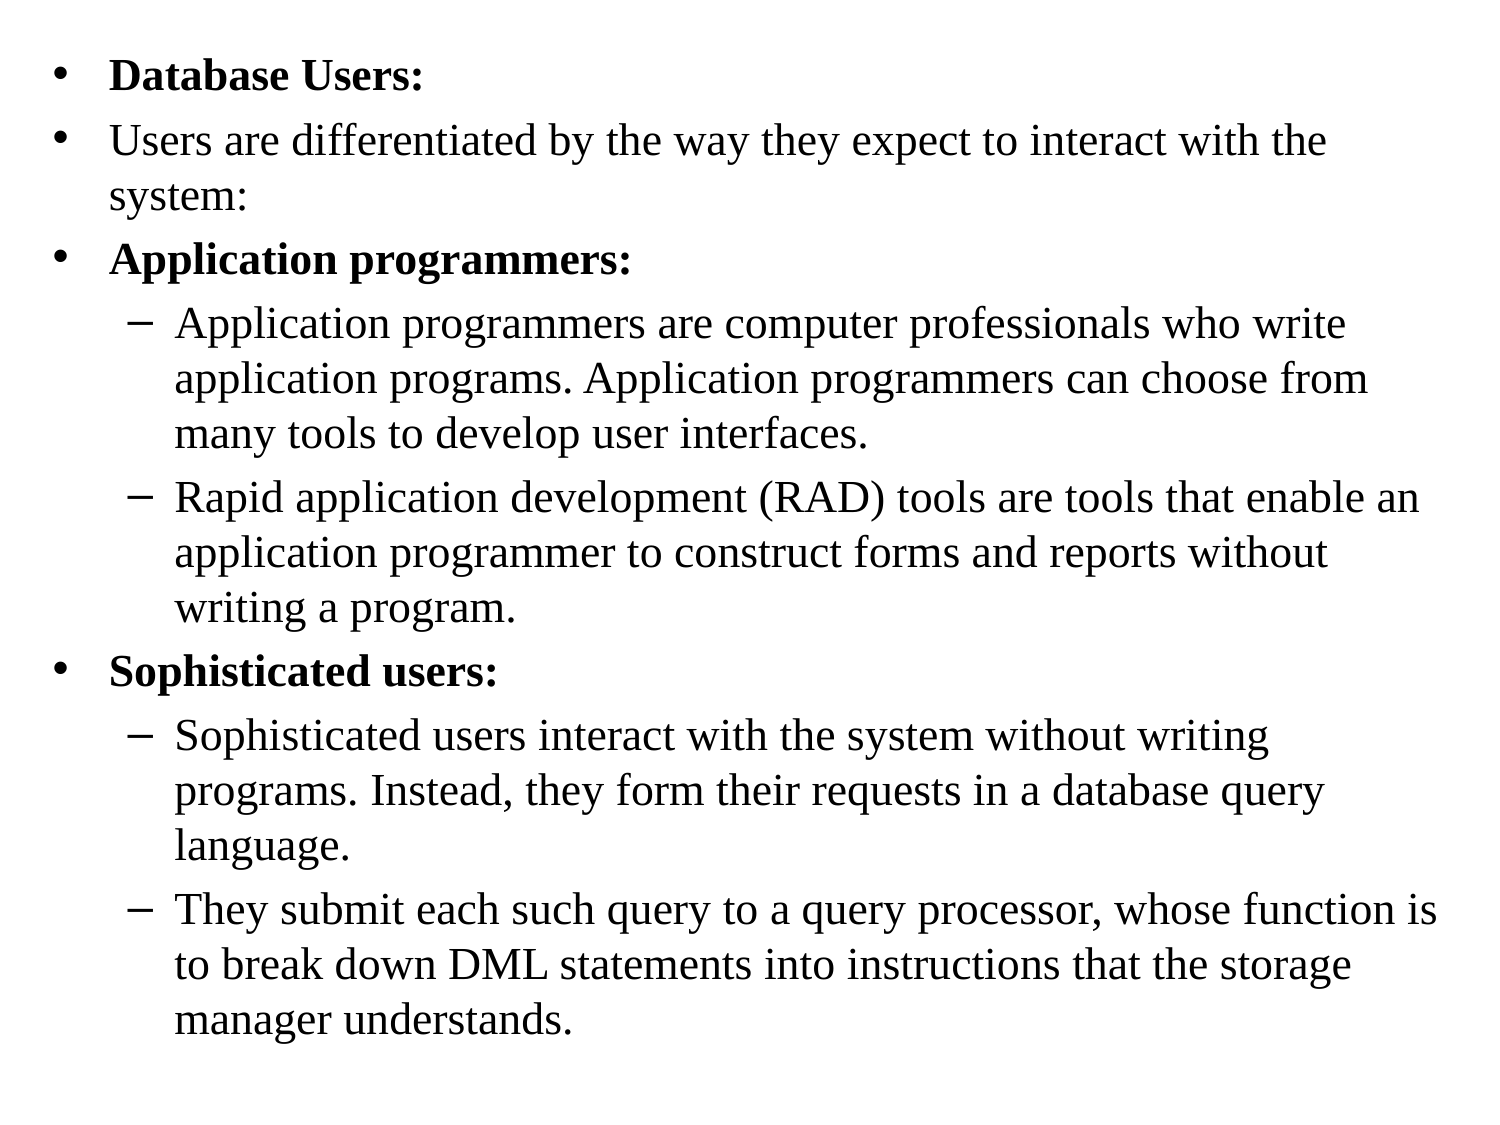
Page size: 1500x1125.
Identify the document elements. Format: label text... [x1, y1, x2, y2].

list Database Users: Users are differentiated by the way they expect to interact with the system: Application programmers: Application programmers are computer professionals who write application programs. Application programmers can choose from many tools to develop user interfaces. Rapid application development (RAD) tools are tools that enable an application programmer to construct forms and reports without writing a program. Sophisticated users: Sophisticated users interact with the system without writing programs. Instead, they form their requests in a database query language. They submit each such query to a query processor, whose function is to break down DML statements into instructions that the storage manager understands. [37, 37, 1463, 1088]
